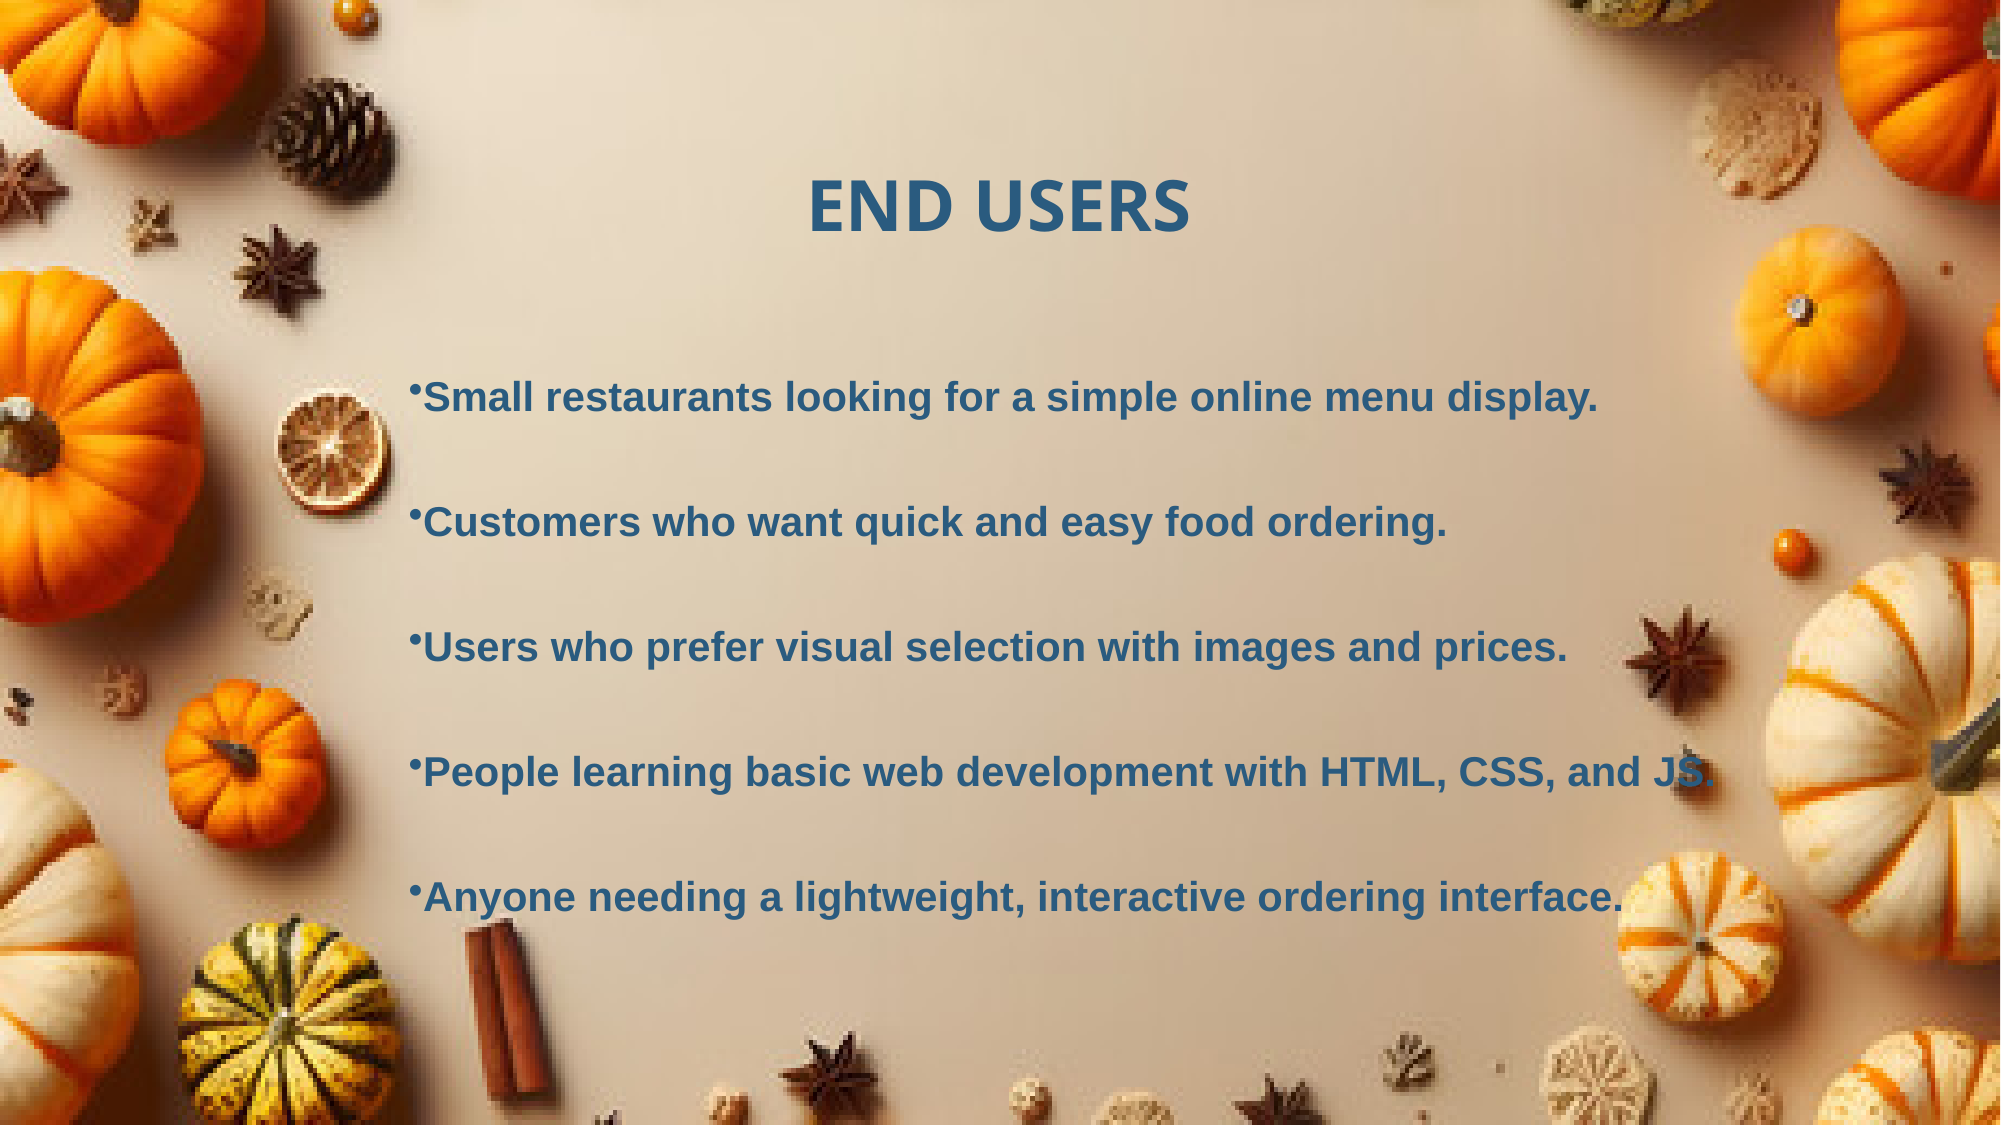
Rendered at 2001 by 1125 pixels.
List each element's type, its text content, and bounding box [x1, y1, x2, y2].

picture [0, 0, 2001, 1125]
title End Users [149, 99, 1849, 318]
list Small restaurants looking for a simple online menu display. Customers who want quick and easy food ordering. Users who prefer visual selection with images and prices. People learning basic web development with HTML, CSS, and JS. Anyone needing a lightweight, interactive ordering interface. [393, 281, 1963, 934]
